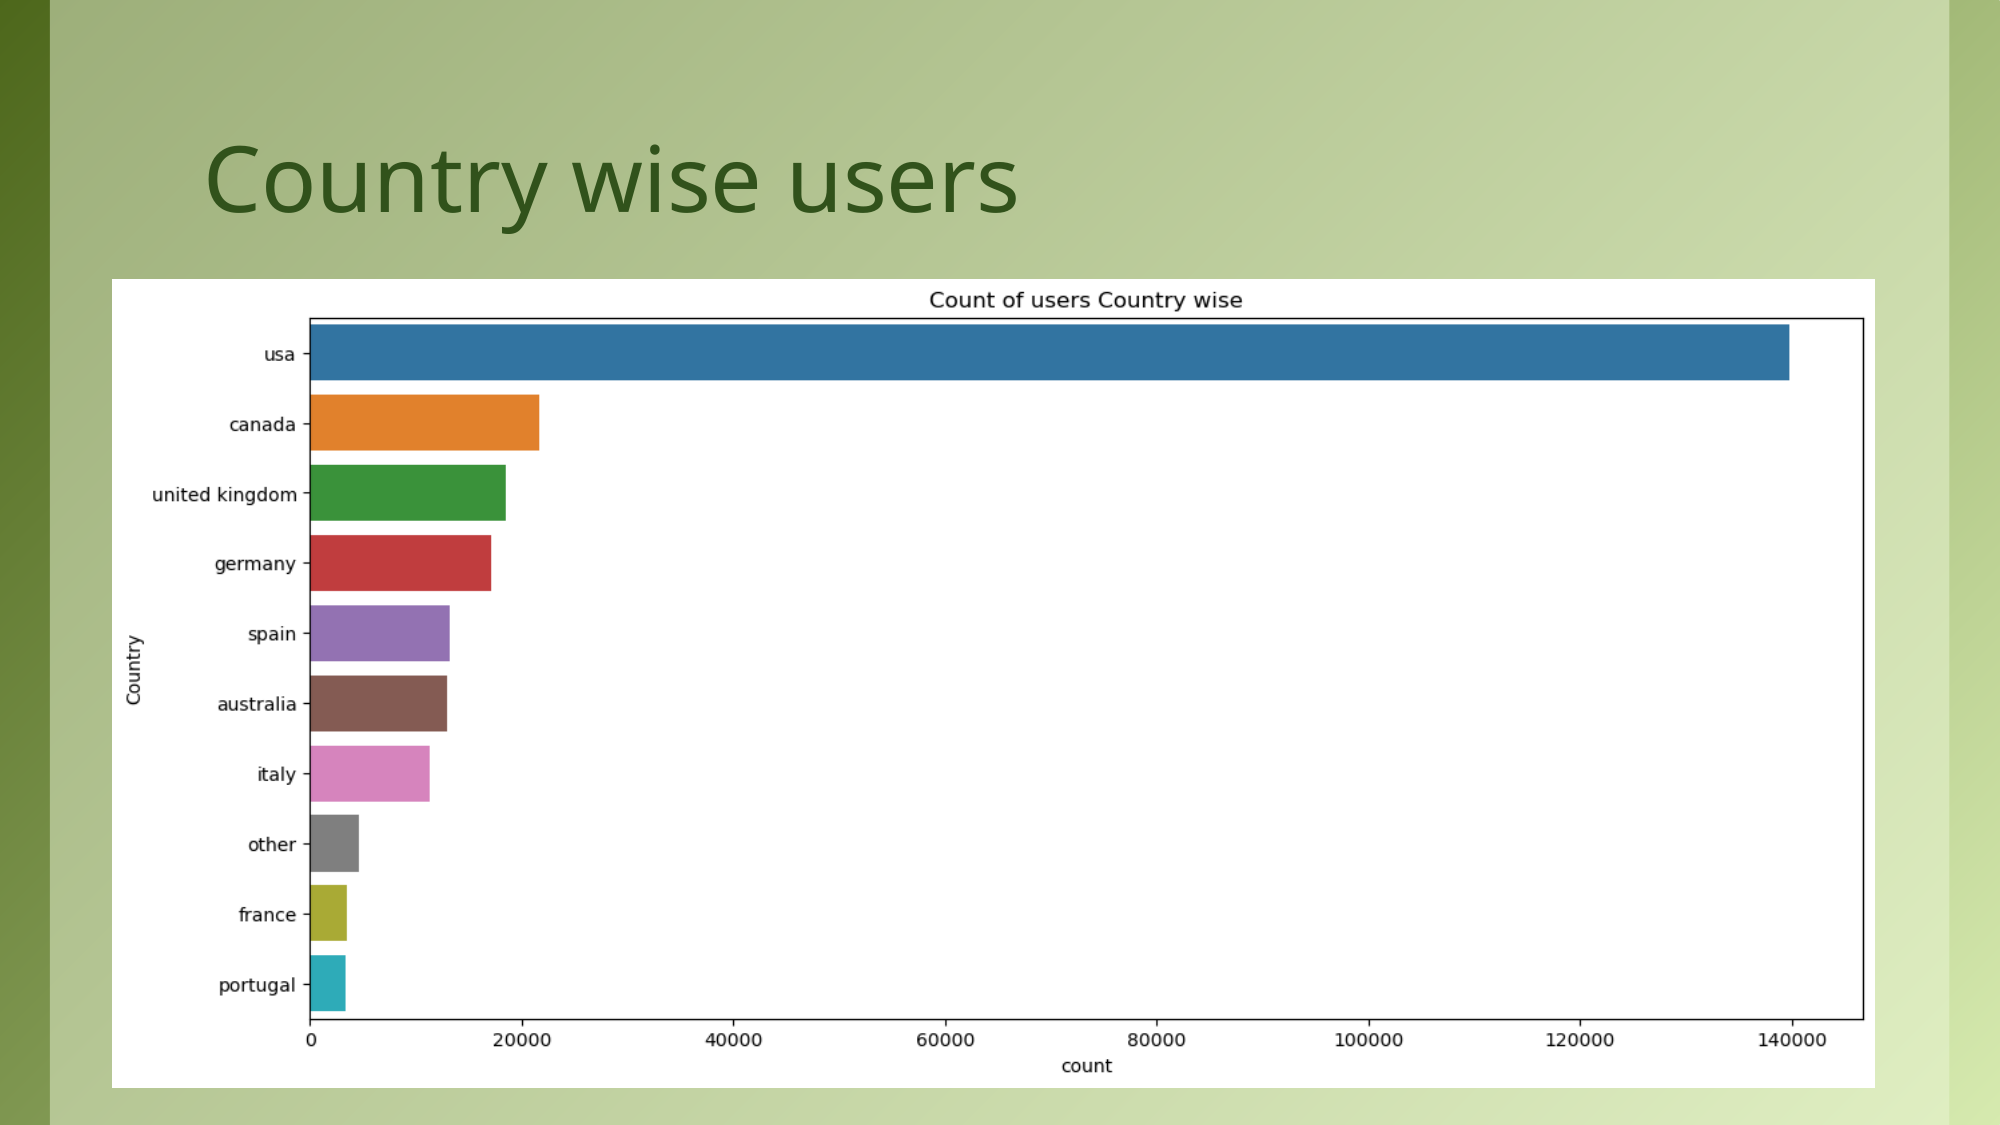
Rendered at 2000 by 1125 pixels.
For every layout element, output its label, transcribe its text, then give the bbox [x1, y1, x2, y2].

title Country wise users [183, 12, 1850, 242]
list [112, 279, 1875, 1088]
